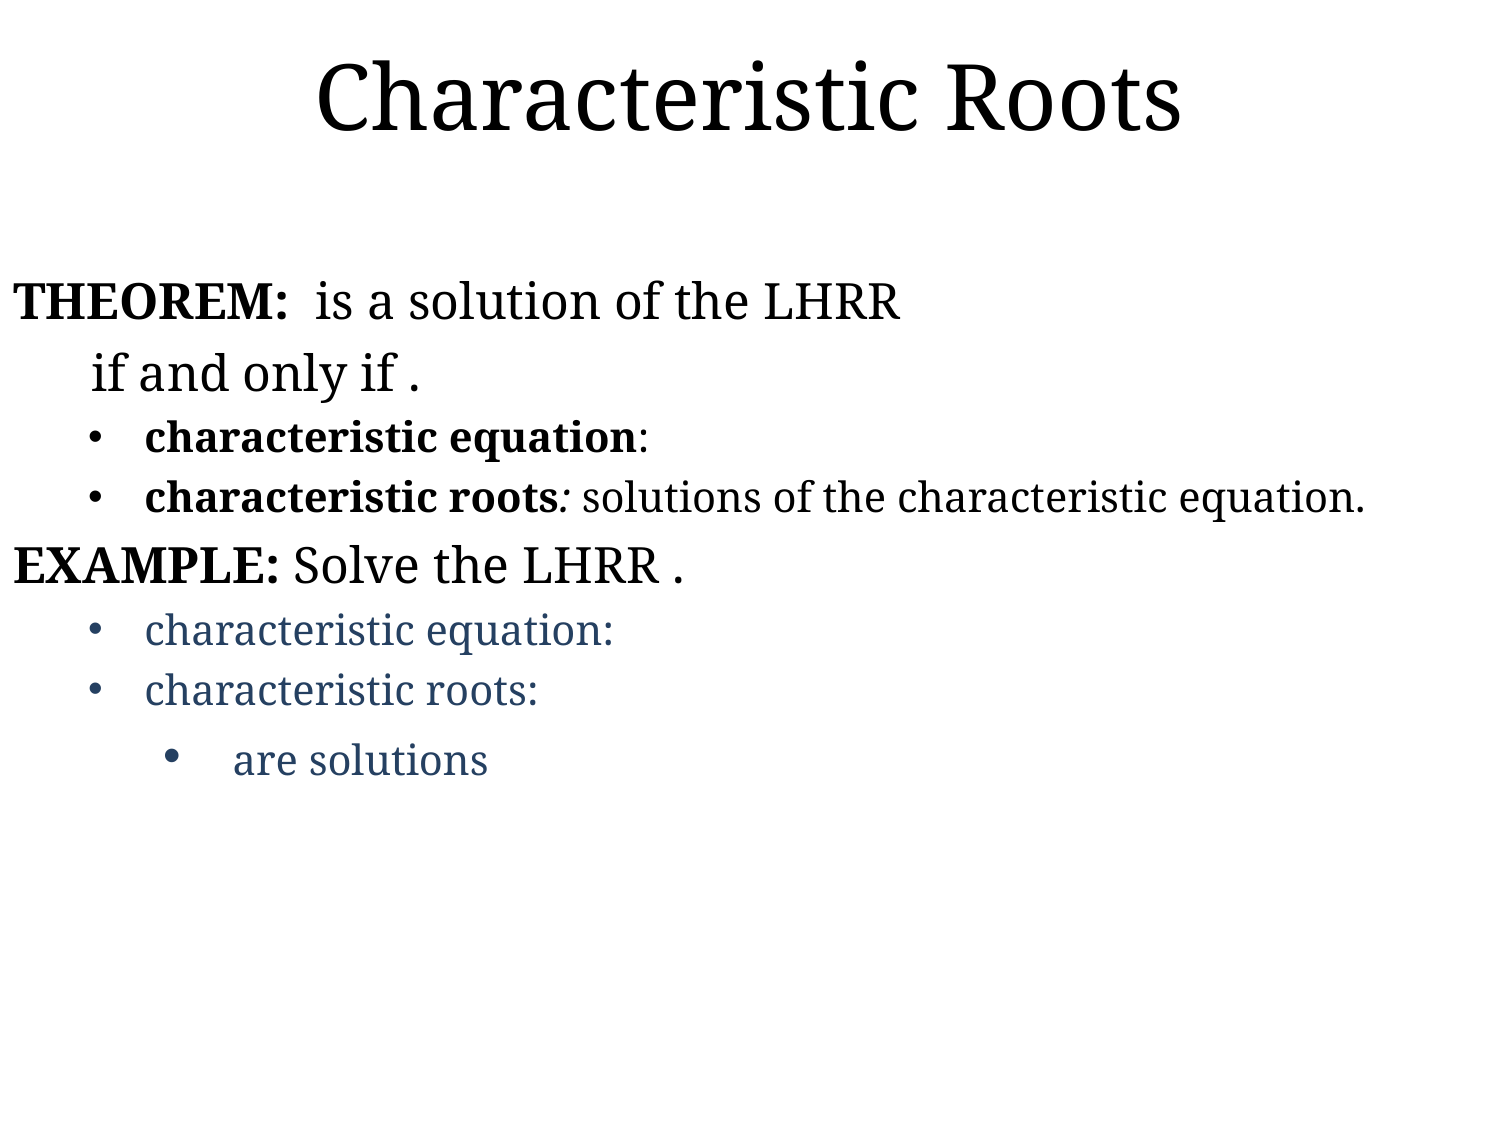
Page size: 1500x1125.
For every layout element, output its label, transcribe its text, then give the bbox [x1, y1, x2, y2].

title Characteristic Roots [0, 0, 1500, 188]
